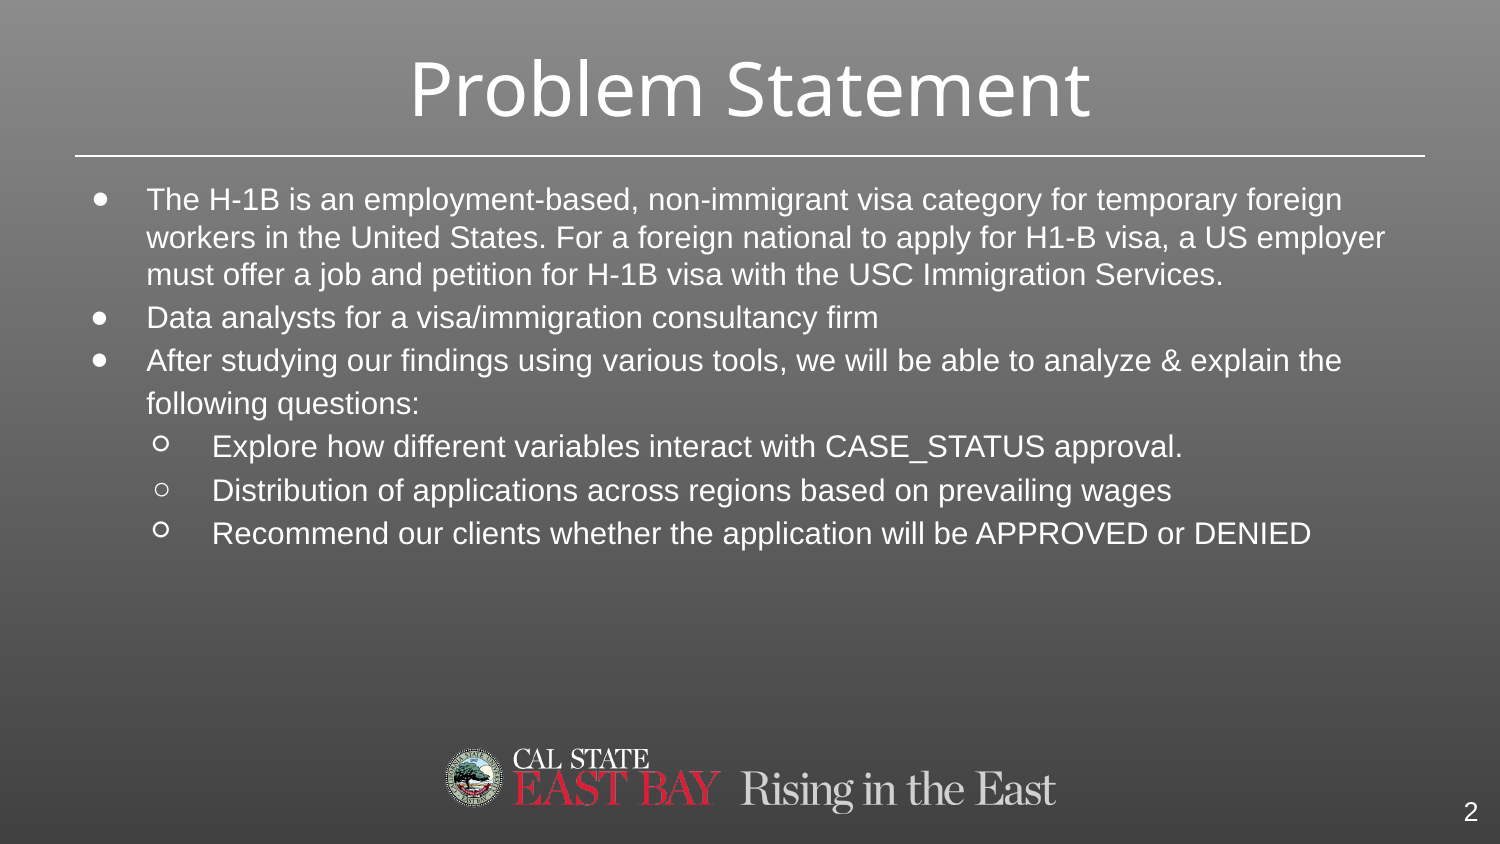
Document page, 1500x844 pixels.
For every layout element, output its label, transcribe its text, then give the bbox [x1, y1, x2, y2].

slide_number 2 [1403, 779, 1494, 844]
picture [445, 748, 1056, 814]
list The H-1B is an employment-based, non-immigrant visa category for temporary foreign workers in the United States. For a foreign national to apply for H1-B visa, a US employer must offer a job and petition for H-1B visa with the USC Immigration Services. Data analysts for a visa/immigration consultancy firm After studying our findings using various tools, we will be able to analyze & explain the following questions: Explore how different variables interact with CASE_STATUS approval. Distribution of applications across regions based on prevailing wages Recommend our clients whether the application will be APPROVED or DENIED [75, 172, 1440, 723]
title Problem Statement [75, 33, 1425, 140]
